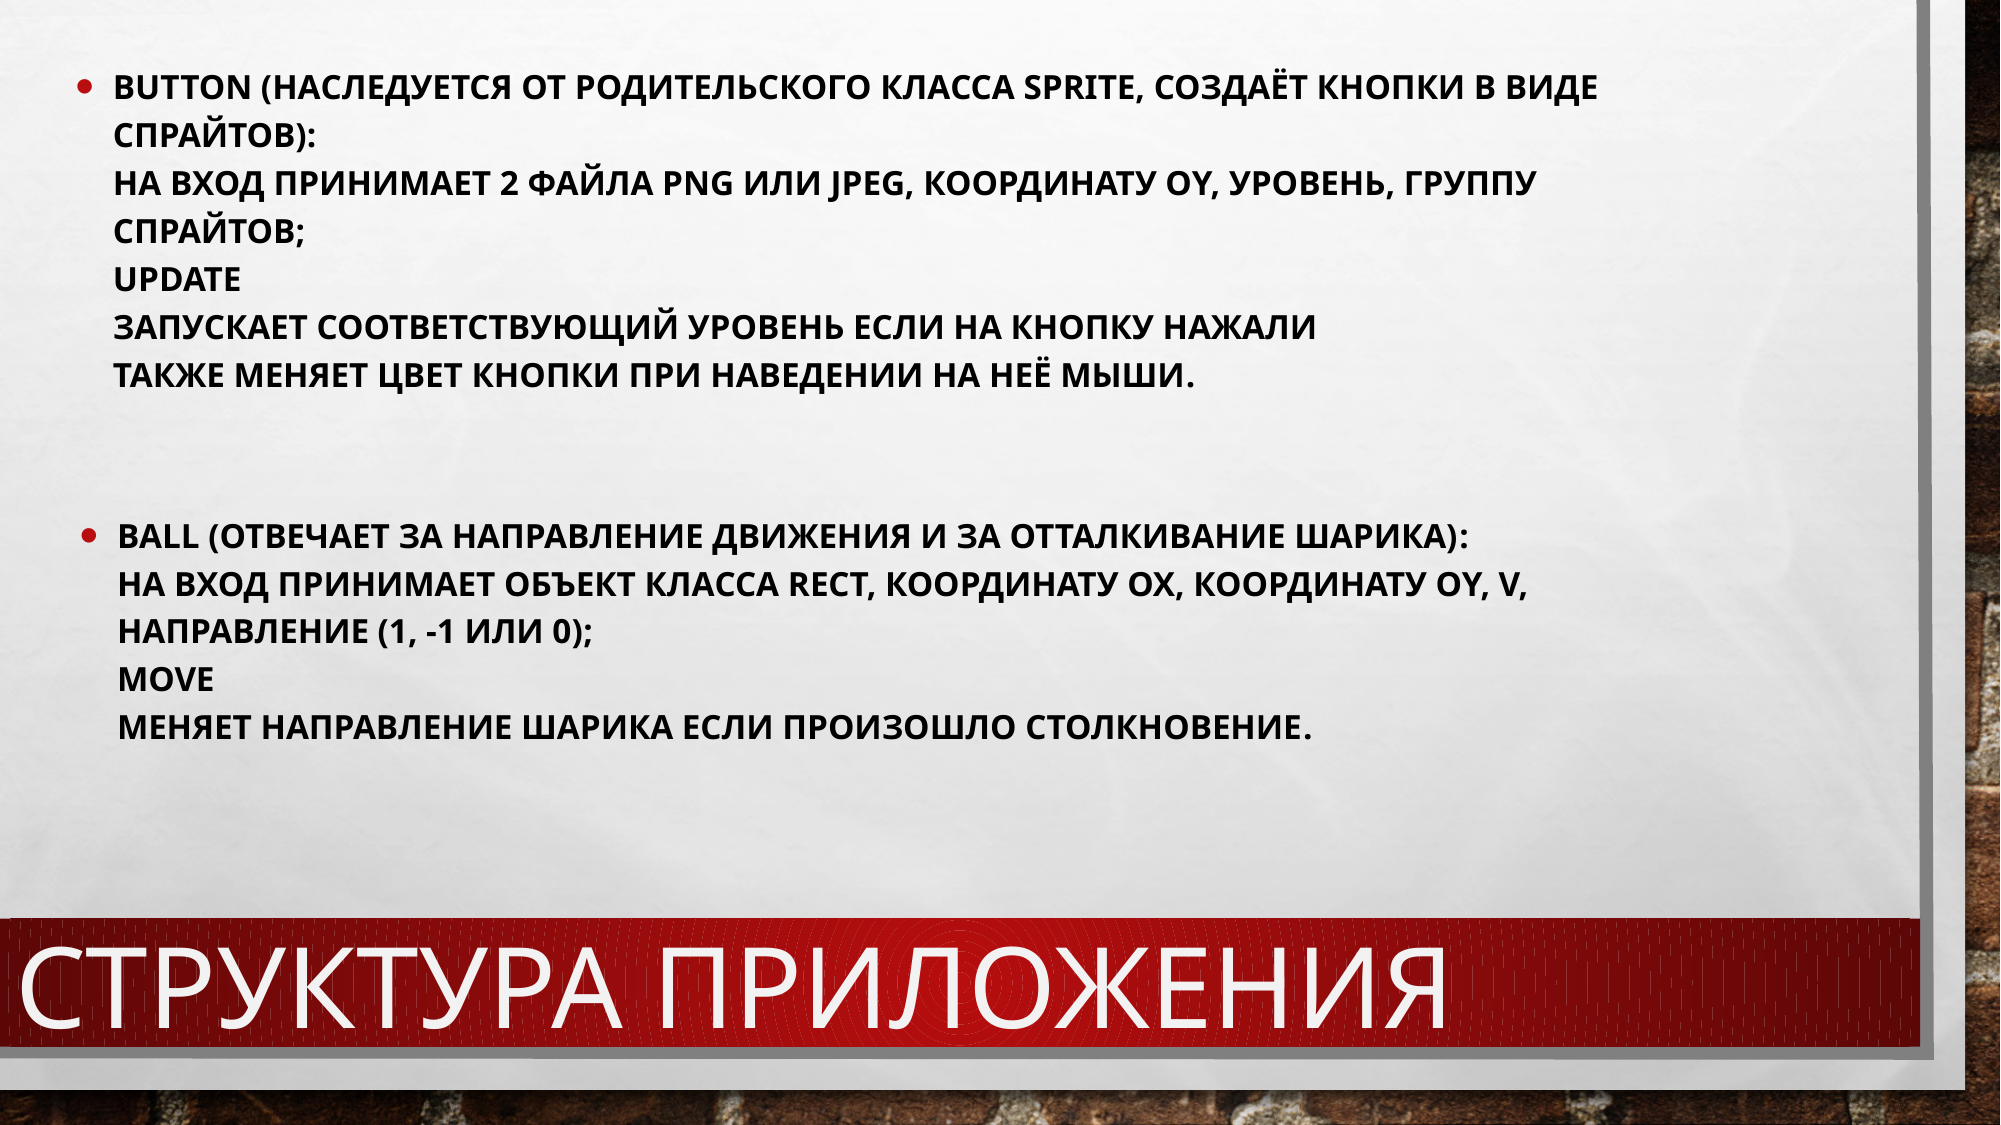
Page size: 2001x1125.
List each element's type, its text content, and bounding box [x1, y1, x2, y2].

picture [0, 0, 2000, 1125]
title Структура приложения [0, 897, 1706, 1087]
text_box Ball (отвечает за направление движения и за отталкивание шарика): на вход принимает объект класса Rect, координату OX, координату OY, v, направление (1, -1 или 0); move меняет направление шарика если произошло столкновение. [64, 448, 1733, 845]
text_box [60, 682, 1145, 861]
list Button (наследуется от родительского класса Sprite, создаёт кнопки в виде спрайтов): на вход принимает 2 файла png или jpeg, координату ОY, уровень, группу спрайтов; update запускает соответствующий уровень если на кнопку нажали также меняет цвет кнопки при наведении на неё мыши. [60, 46, 1733, 449]
